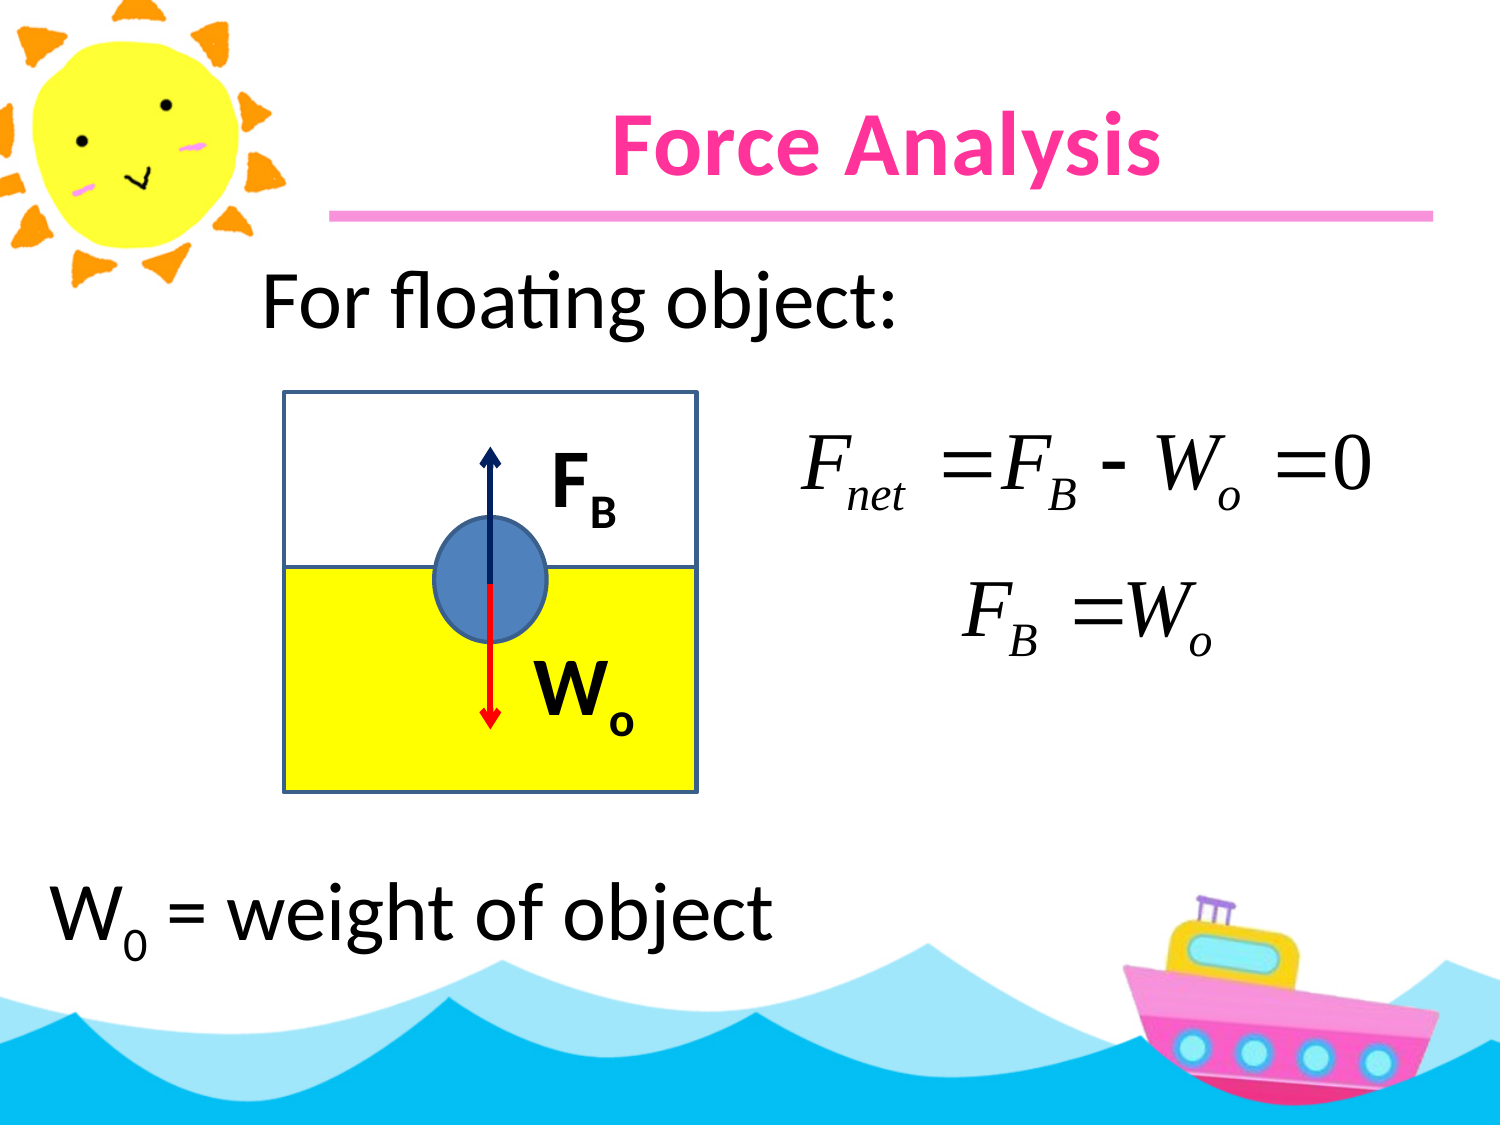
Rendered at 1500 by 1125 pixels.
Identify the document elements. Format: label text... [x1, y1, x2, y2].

picture [0, 0, 1500, 1105]
text_box [494, 522, 549, 624]
text_box For floating object: [246, 237, 1088, 350]
text_box [282, 565, 699, 794]
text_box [946, 553, 1228, 678]
text_box [432, 515, 485, 644]
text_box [786, 407, 1389, 531]
list W0 = weight of object [34, 849, 835, 1000]
text_box Wo [494, 624, 685, 730]
title Force Analysis [350, 45, 1425, 233]
text_box FB [484, 416, 685, 522]
text_box [282, 390, 699, 565]
